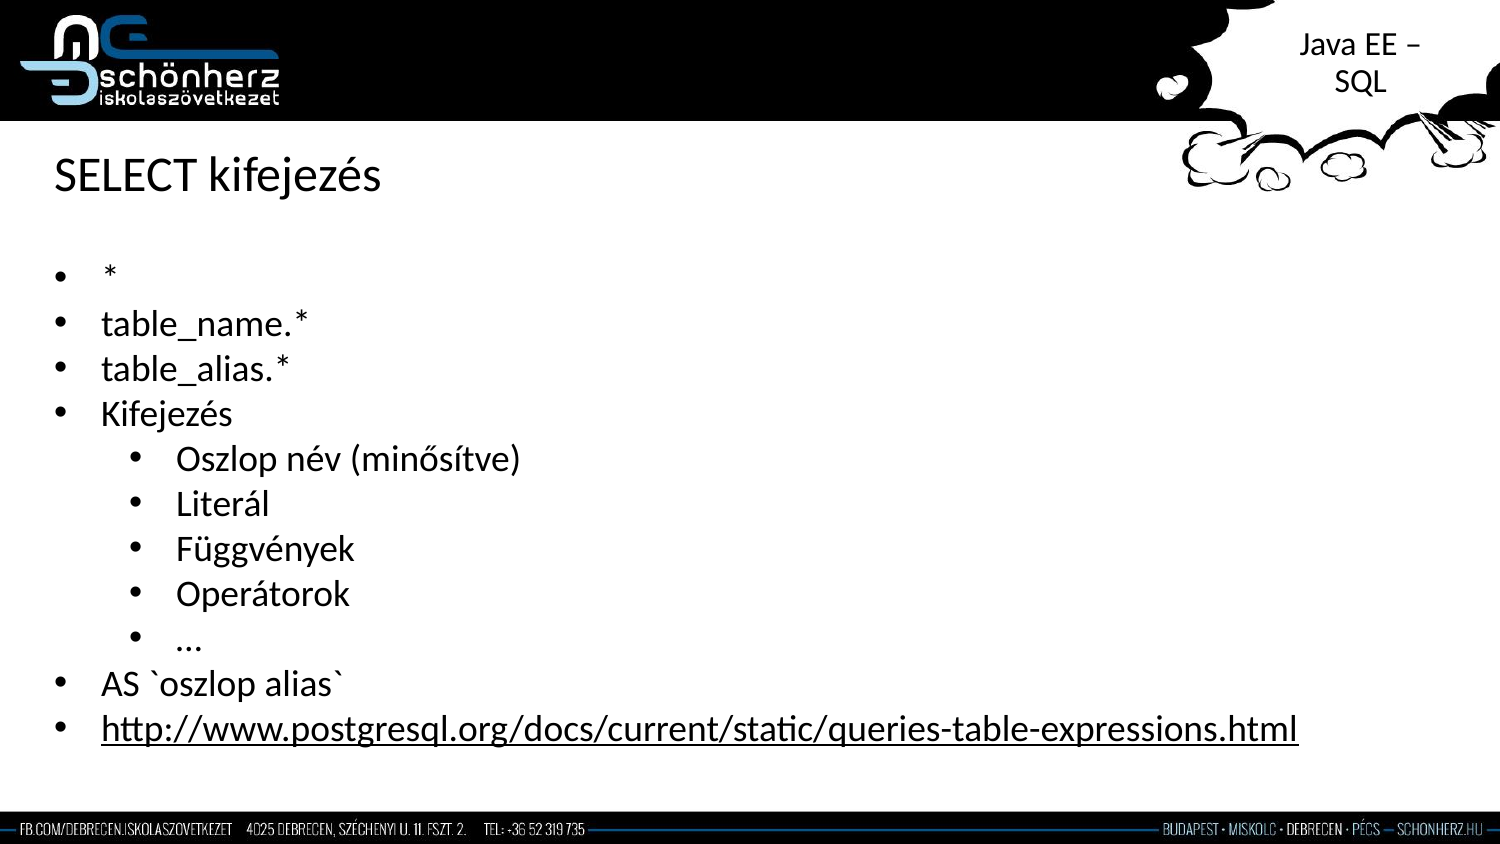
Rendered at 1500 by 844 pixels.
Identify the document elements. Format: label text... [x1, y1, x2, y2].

subtitle SELECT kifejezés [39, 140, 1455, 213]
picture [0, 0, 1500, 844]
title Java EE – SQL [1233, 11, 1488, 107]
text_box * table_name.* table_alias.* Kifejezés Oszlop név (minősítve) Literál Függvények Operátorok … AS `oszlop alias` http://www.postgresql.org/docs/current/static/queries-table-expressions.html [39, 246, 1455, 762]
